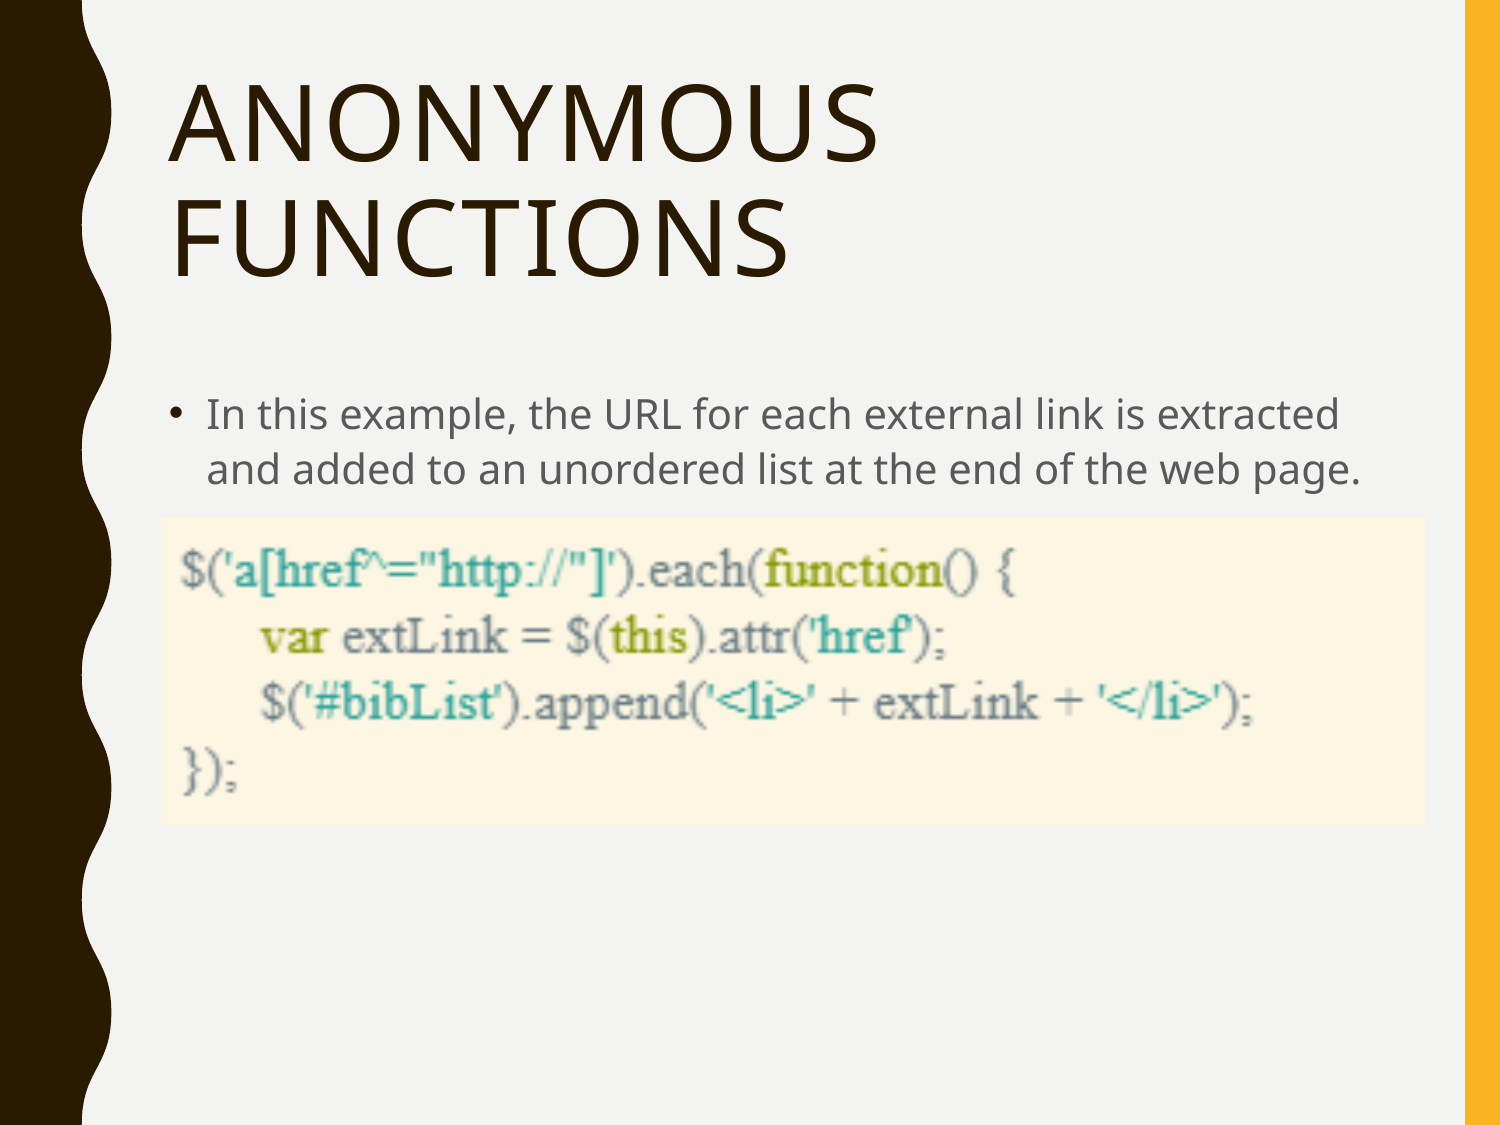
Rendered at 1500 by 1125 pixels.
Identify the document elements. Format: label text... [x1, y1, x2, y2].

list In this example, the URL for each external link is extracted and added to an unordered list at the end of the web page. [154, 375, 1407, 965]
title Anonymous functions [154, 62, 1407, 308]
picture [161, 518, 1425, 825]
